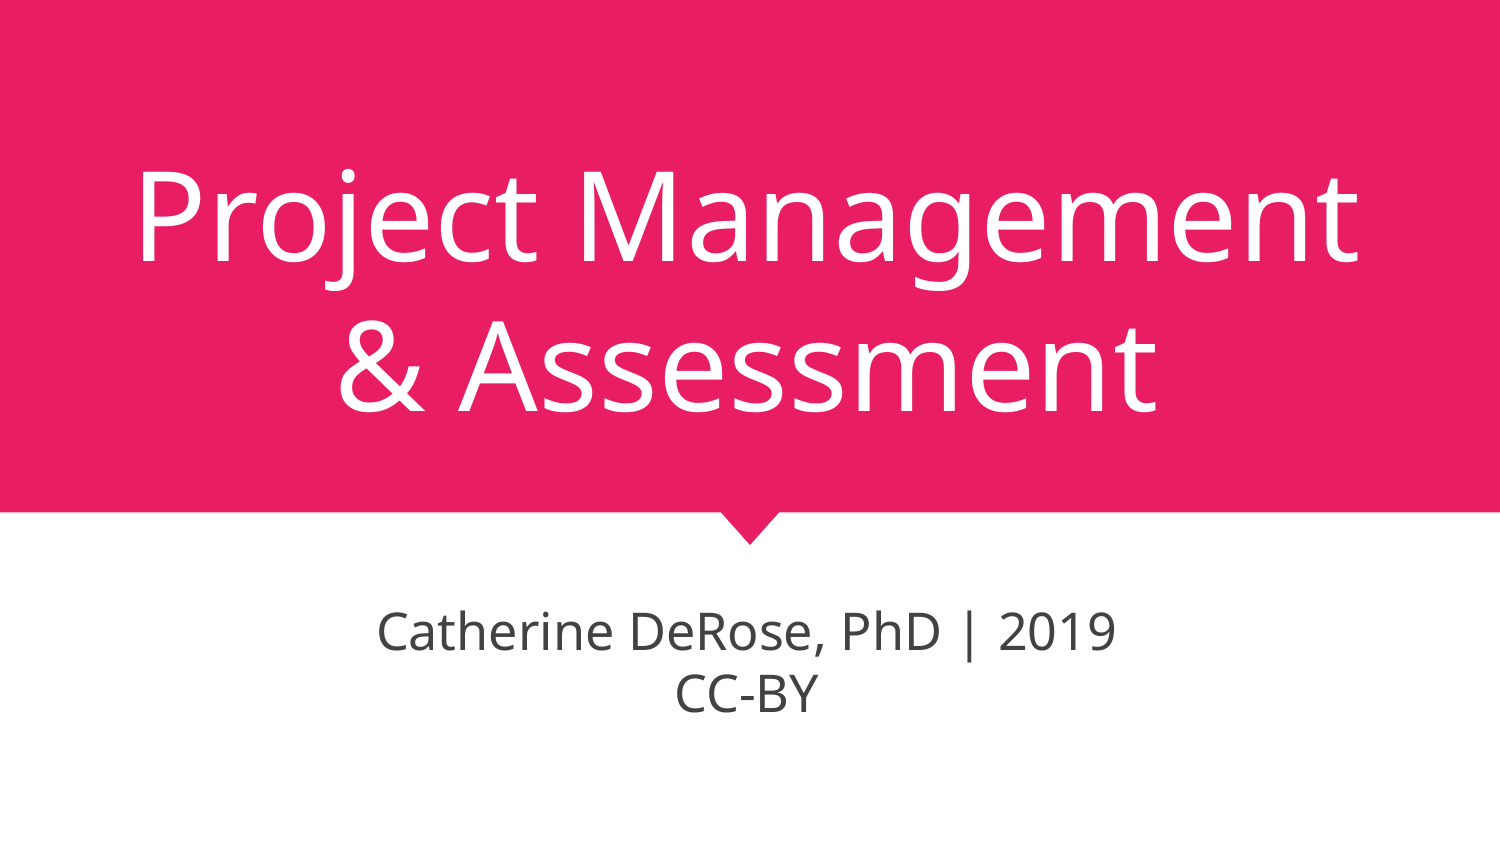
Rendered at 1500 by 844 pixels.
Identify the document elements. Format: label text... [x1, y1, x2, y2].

title Project Management & Assessment [67, 105, 1427, 452]
subtitle Catherine DeRose, PhD | 2019 CC-BY [67, 557, 1427, 765]
